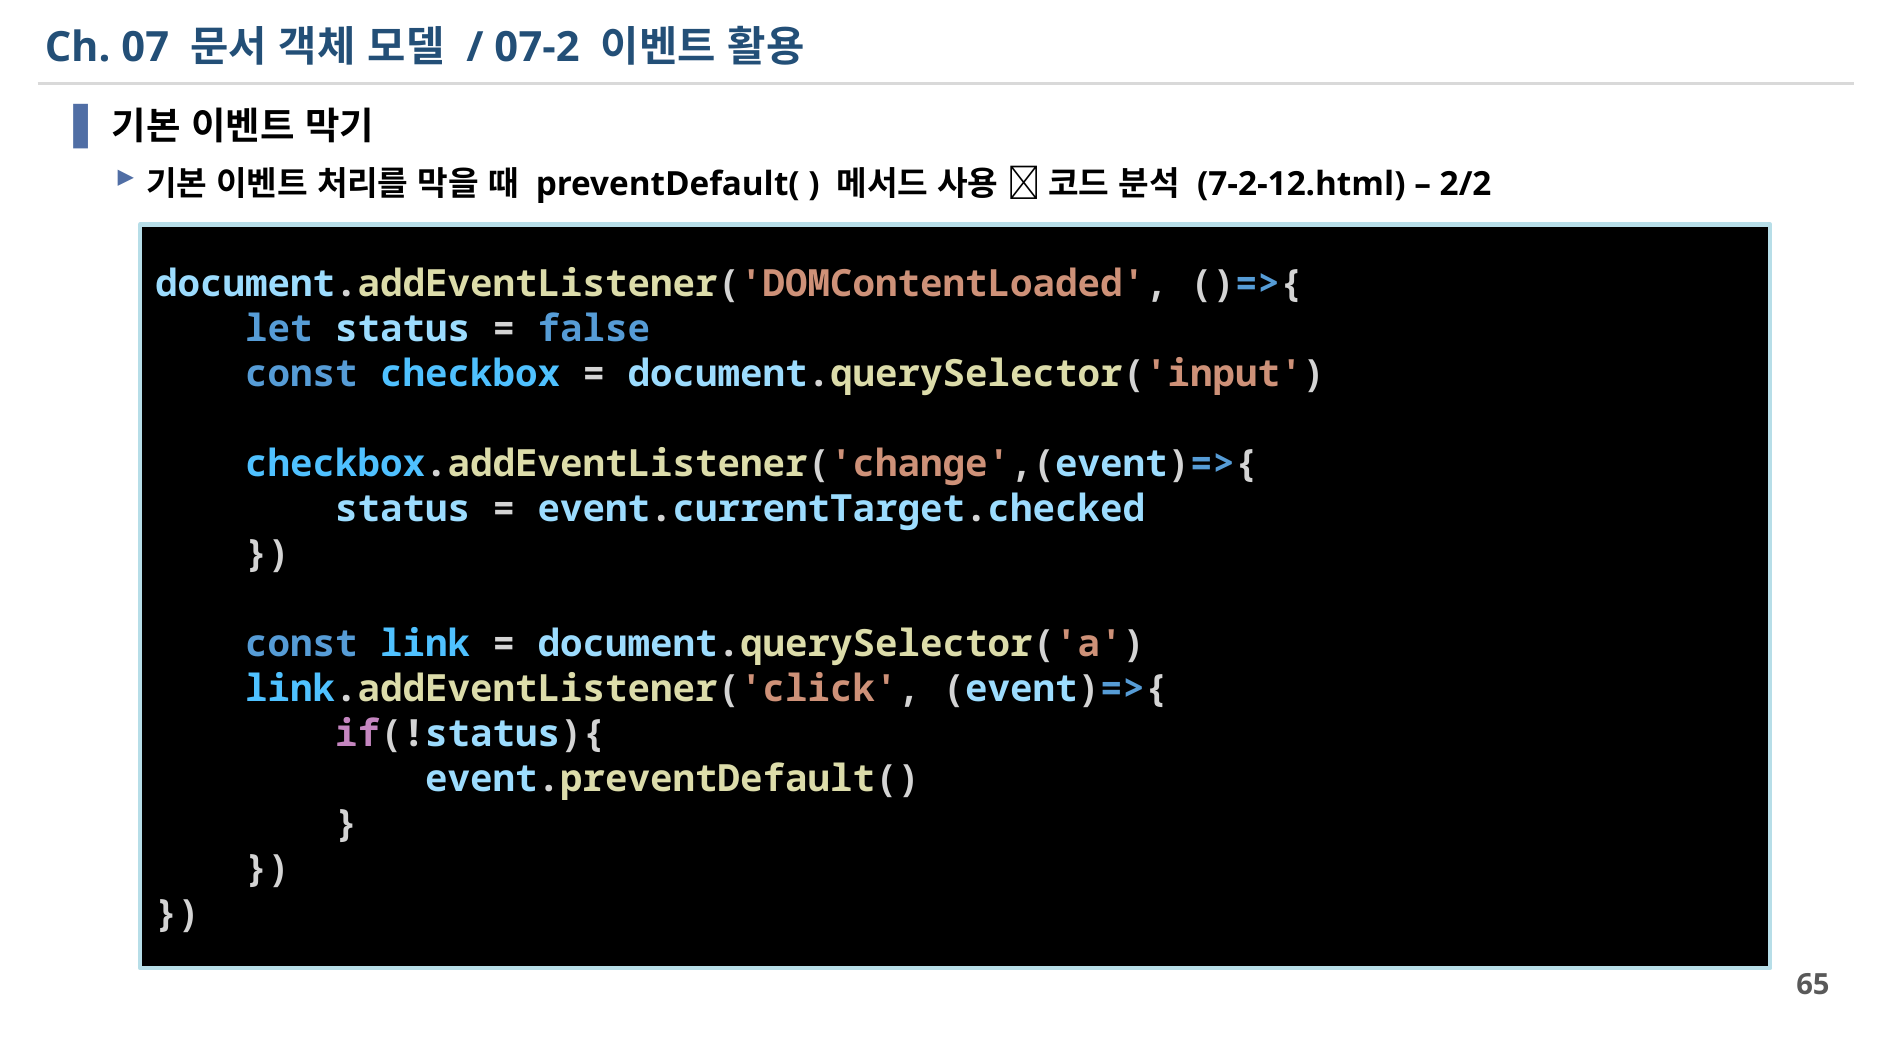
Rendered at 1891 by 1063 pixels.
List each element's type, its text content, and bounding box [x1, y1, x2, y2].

text_box document.addEventListener('DOMContentLoaded', ()=>{ let status = false const checkbox = document.querySelector('input') checkbox.addEventListener('change',(event)=>{ status = event.currentTarget.checked }) const link = document.querySelector('a') link.addEventListener('click', (event)=>{ if(!status){ event.preventDefault() } }) }) [138, 222, 1772, 970]
list 기본 이벤트 막기 기본 이벤트 처리를 막을 때 preventDefault( ) 메서드 사용  코드 분석 (7-2-12.html) – 2/2 [43, 94, 1845, 382]
title Ch. 07 문서 객체 모델 / 07-2 이벤트 활용 [29, 11, 1809, 78]
slide_number 65 [1703, 956, 1845, 1014]
